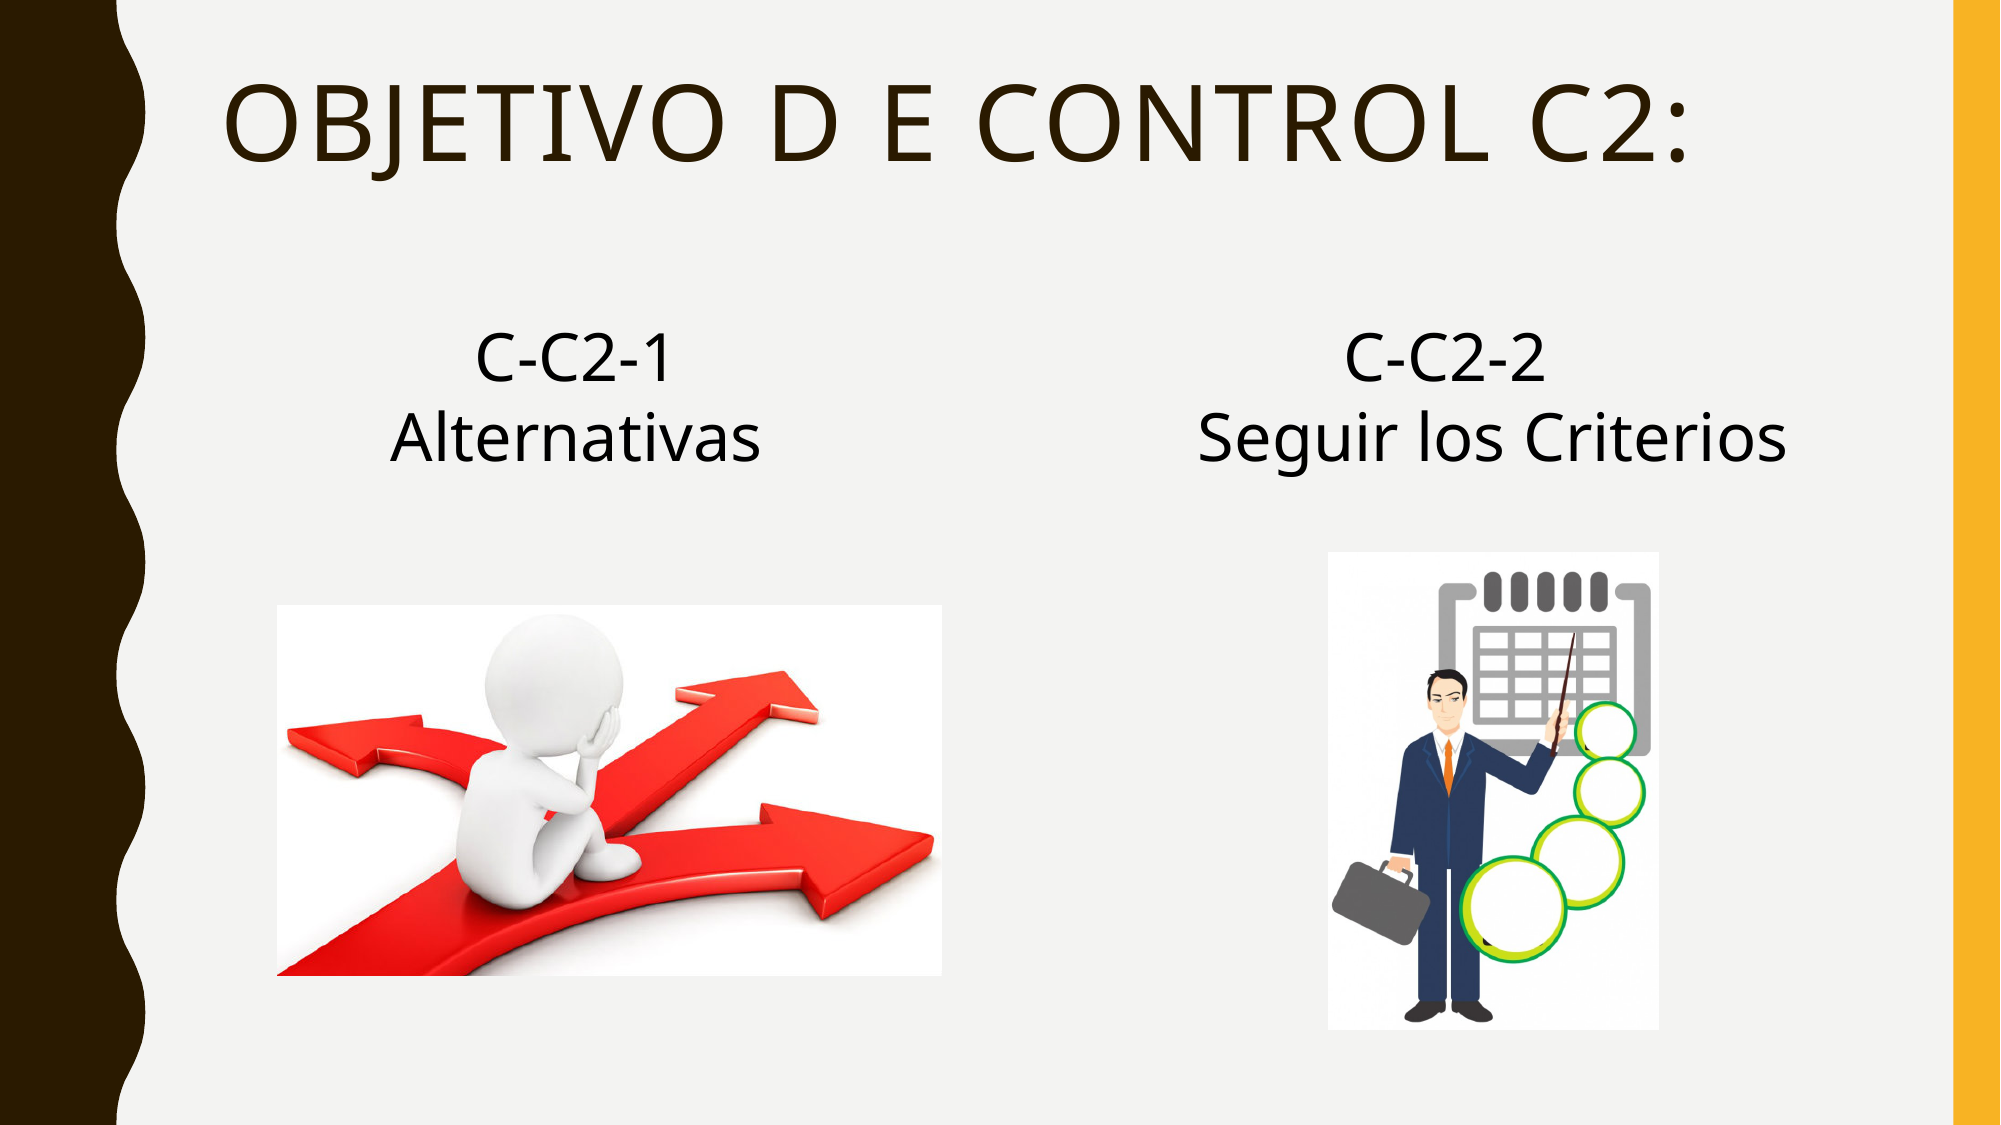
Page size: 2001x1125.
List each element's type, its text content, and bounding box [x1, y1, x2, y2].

text_box C-C2-1 Alternativas [375, 307, 779, 483]
text_box C-C2-2 Seguir los Criterios [1183, 307, 1805, 483]
picture [277, 605, 942, 976]
title OBJETIVO D E CONTROL C2: [205, 62, 1875, 308]
picture [1328, 552, 1659, 1030]
